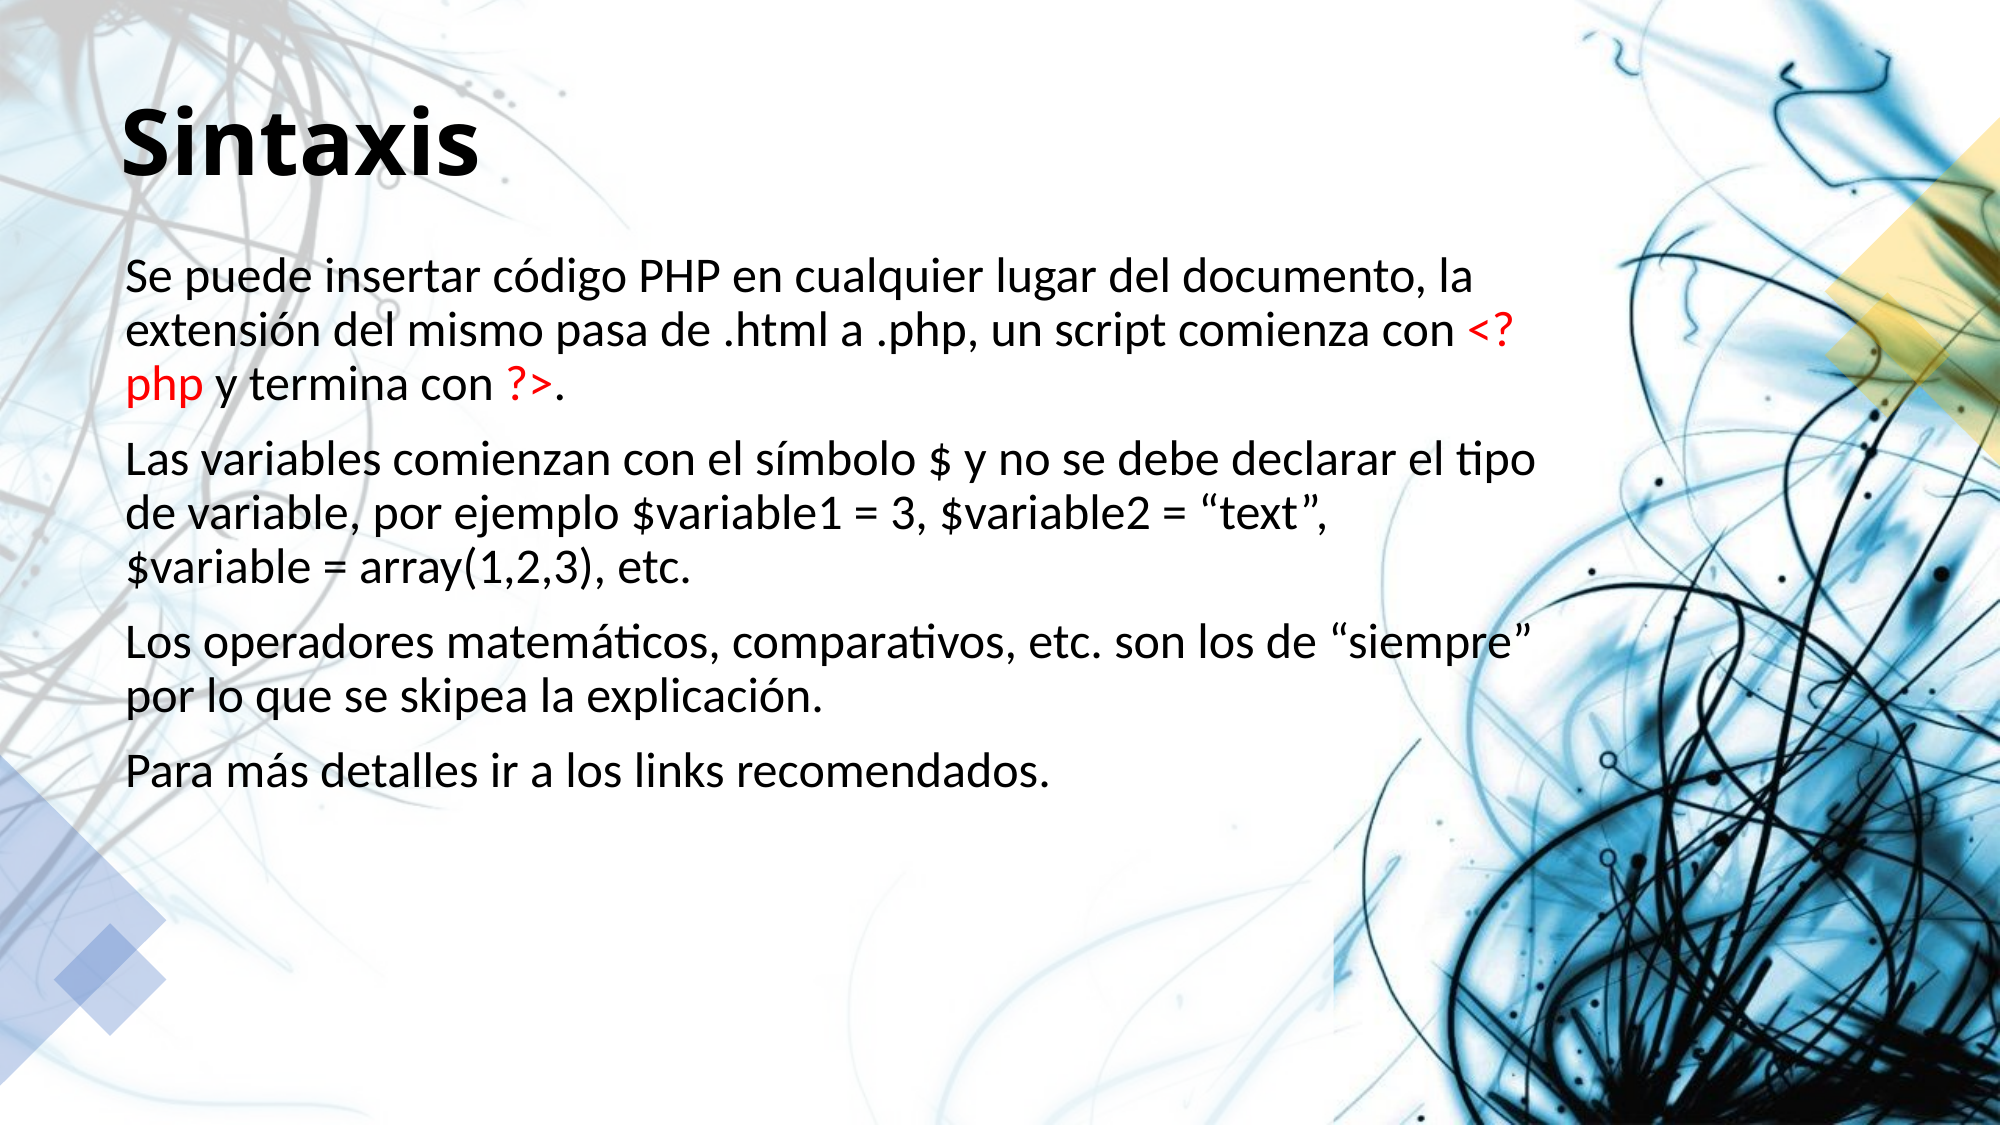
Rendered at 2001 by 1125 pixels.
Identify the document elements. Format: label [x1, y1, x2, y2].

text_box [1824, 116, 2000, 466]
picture [0, 0, 2000, 1125]
